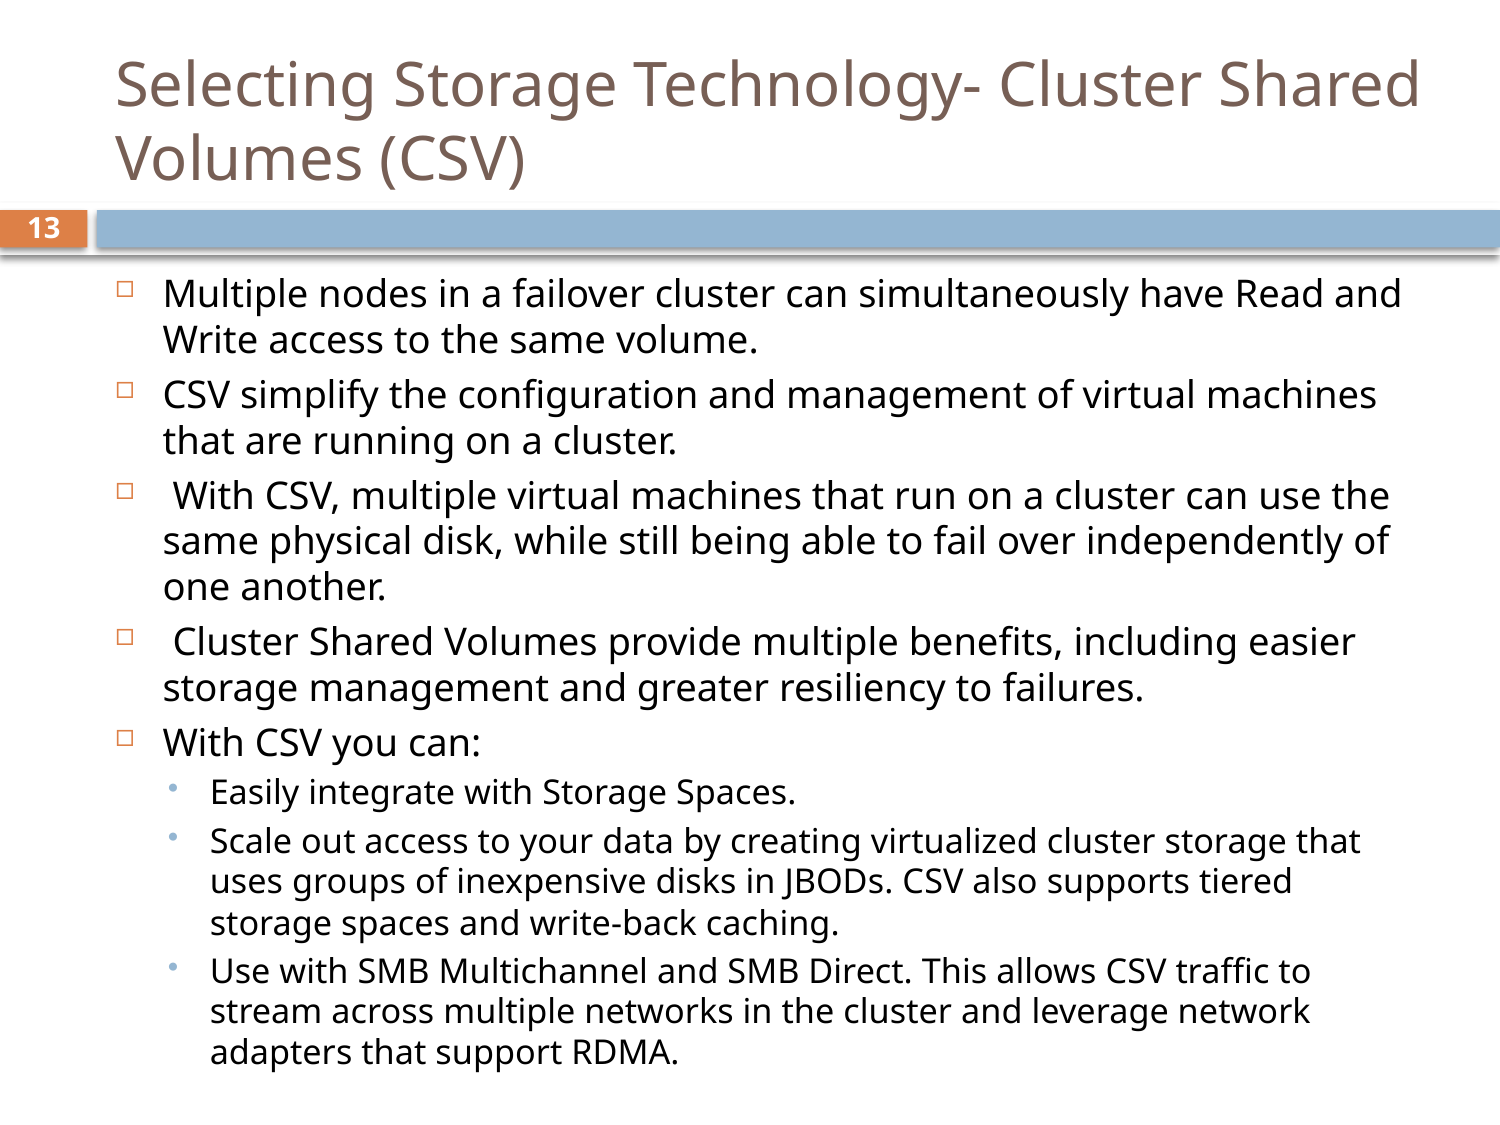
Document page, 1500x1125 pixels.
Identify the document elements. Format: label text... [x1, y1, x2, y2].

list Multiple nodes in a failover cluster can simultaneously have Read and Write access to the same volume. CSV simplify the configuration and management of virtual machines that are running on a cluster. With CSV, multiple virtual machines that run on a cluster can use the same physical disk, while still being able to fail over independently of one another. Cluster Shared Volumes provide multiple benefits, including easier storage management and greater resiliency to failures. With CSV you can: Easily integrate with Storage Spaces. Scale out access to your data by creating virtualized cluster storage that uses groups of inexpensive disks in JBODs. CSV also supports tiered storage spaces and write-back caching. Use with SMB Multichannel and SMB Direct. This allows CSV traffic to stream across multiple networks in the cluster and leverage network adapters that support RDMA. [100, 262, 1438, 1088]
slide_number 13 [0, 208, 88, 249]
title Selecting Storage Technology- Cluster Shared Volumes (CSV) [100, 37, 1438, 200]
